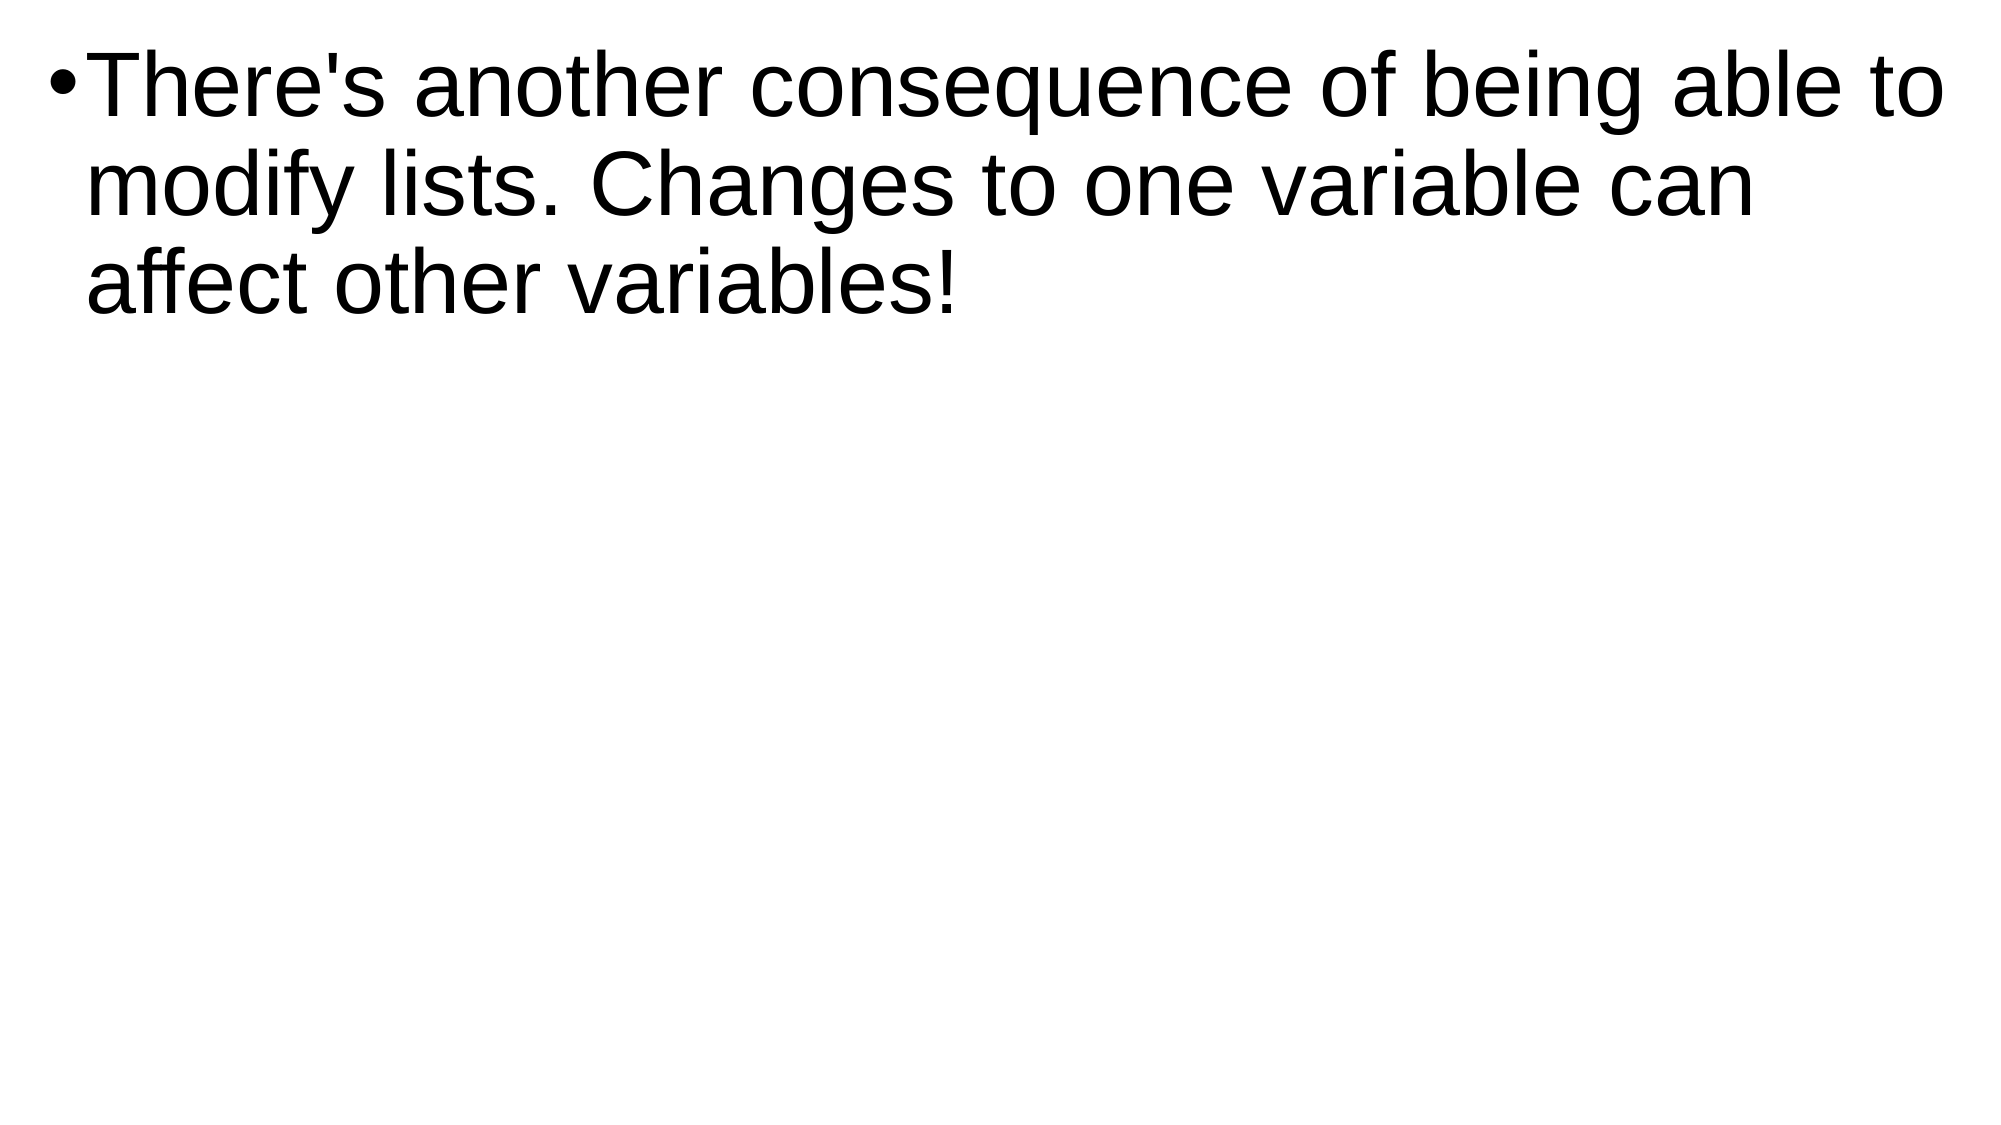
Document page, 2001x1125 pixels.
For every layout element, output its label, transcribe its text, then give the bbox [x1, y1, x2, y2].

list There's another consequence of being able to modify lists. Changes to one variable can affect other variables! [32, 29, 1967, 1091]
